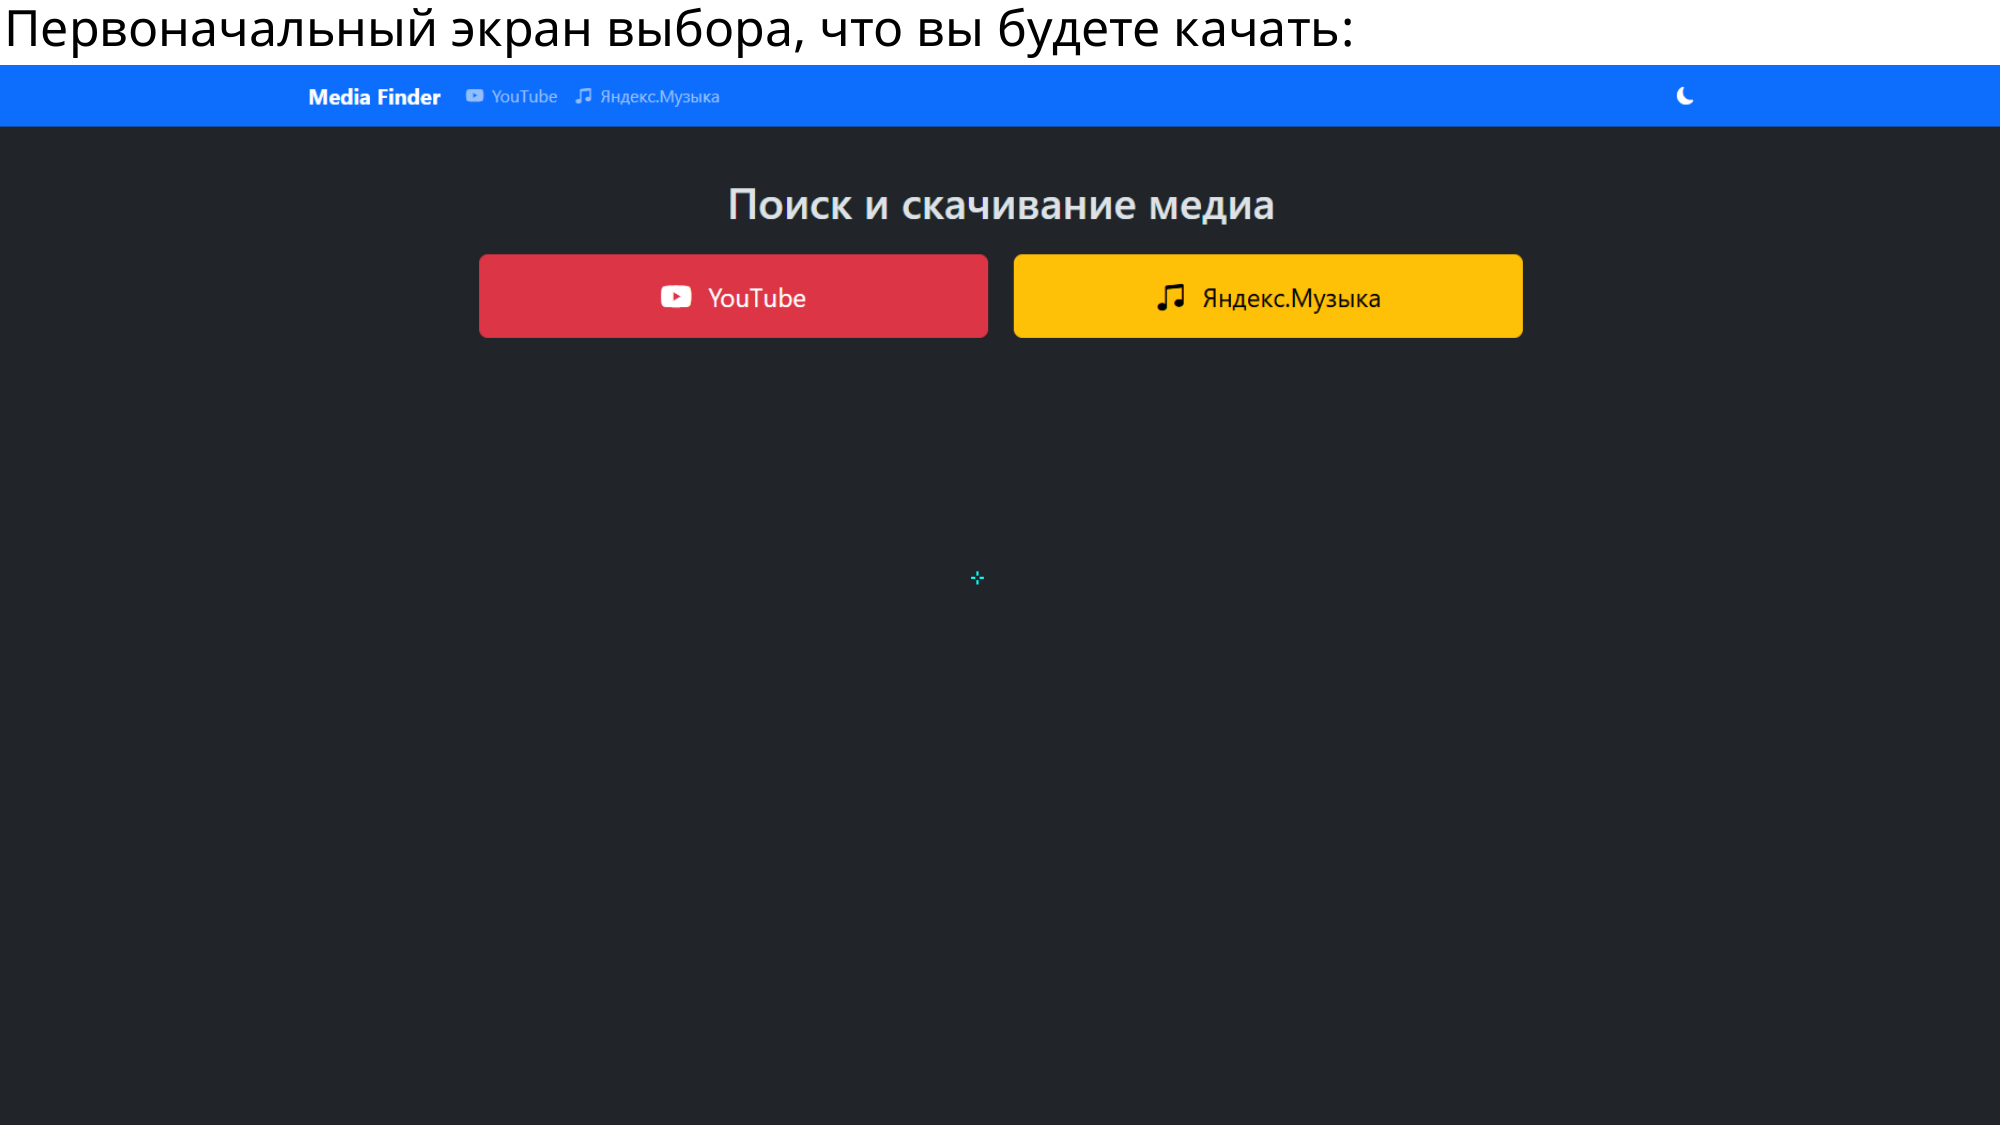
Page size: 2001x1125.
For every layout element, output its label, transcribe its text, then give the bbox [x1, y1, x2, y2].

picture [0, 65, 2000, 1125]
text_box Первоначальный экран выбора, что вы будете качать: [0, 0, 1671, 65]
